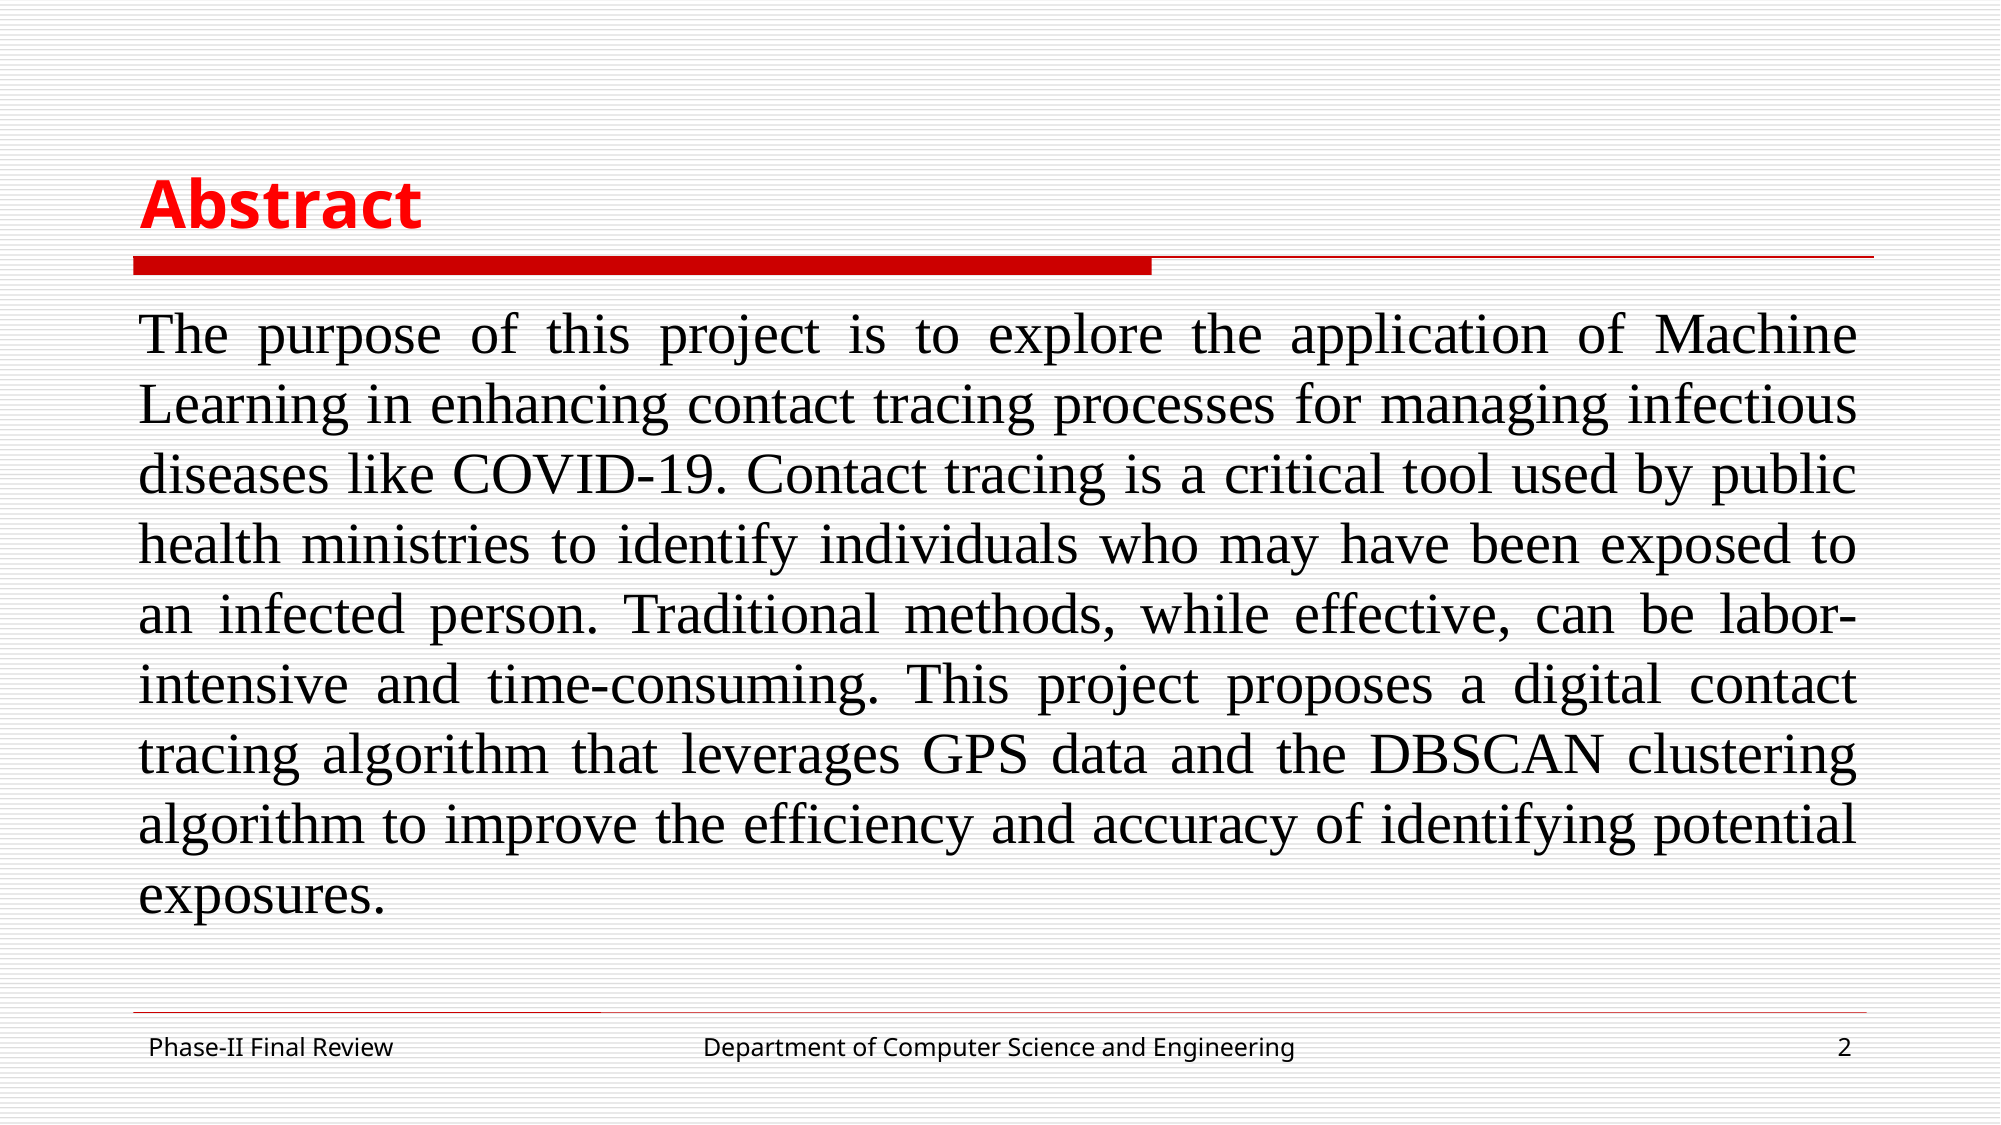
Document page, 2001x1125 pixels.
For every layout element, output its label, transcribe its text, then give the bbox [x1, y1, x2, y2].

picture [0, 0, 2001, 1125]
slide_number 2 [1433, 1024, 1867, 1103]
slide_number Phase-II Final Review [133, 1024, 567, 1103]
footer Department of Computer Science and Engineering [683, 1024, 1317, 1103]
list The purpose of this project is to explore the application of Machine Learning in enhancing contact tracing processes for managing infectious diseases like COVID-19. Contact tracing is a critical tool used by public health ministries to identify individuals who may have been exposed to an infected person. Traditional methods, while effective, can be labor-intensive and time-consuming. This project proposes a digital contact tracing algorithm that leverages GPS data and the DBSCAN clustering algorithm to improve the efficiency and accuracy of identifying potential exposures. [123, 287, 1874, 988]
title Abstract [125, 50, 1876, 250]
